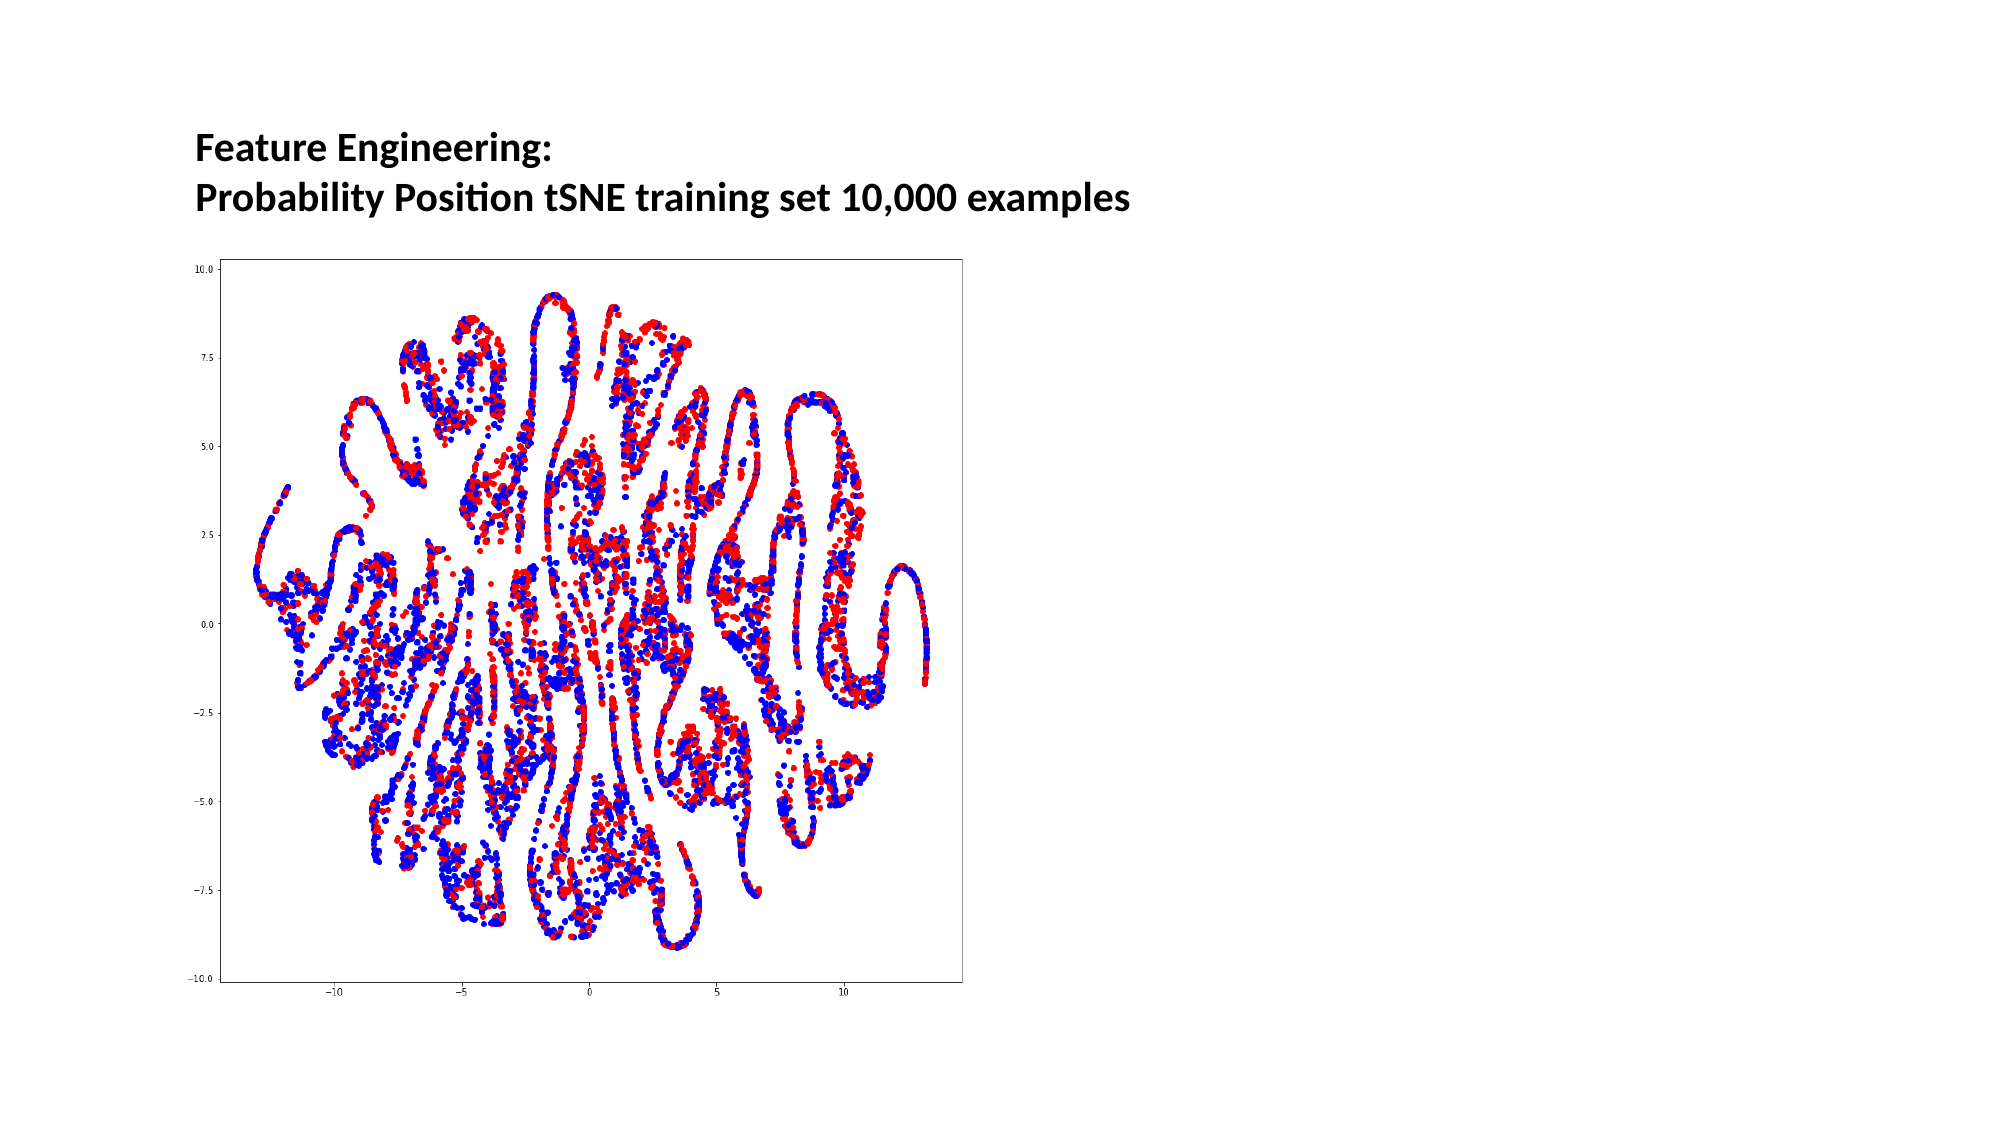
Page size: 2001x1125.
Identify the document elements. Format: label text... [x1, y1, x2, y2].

text_box Feature Engineering: Probability Position tSNE training set 10,000 examples [180, 112, 1493, 228]
picture [180, 250, 970, 1003]
